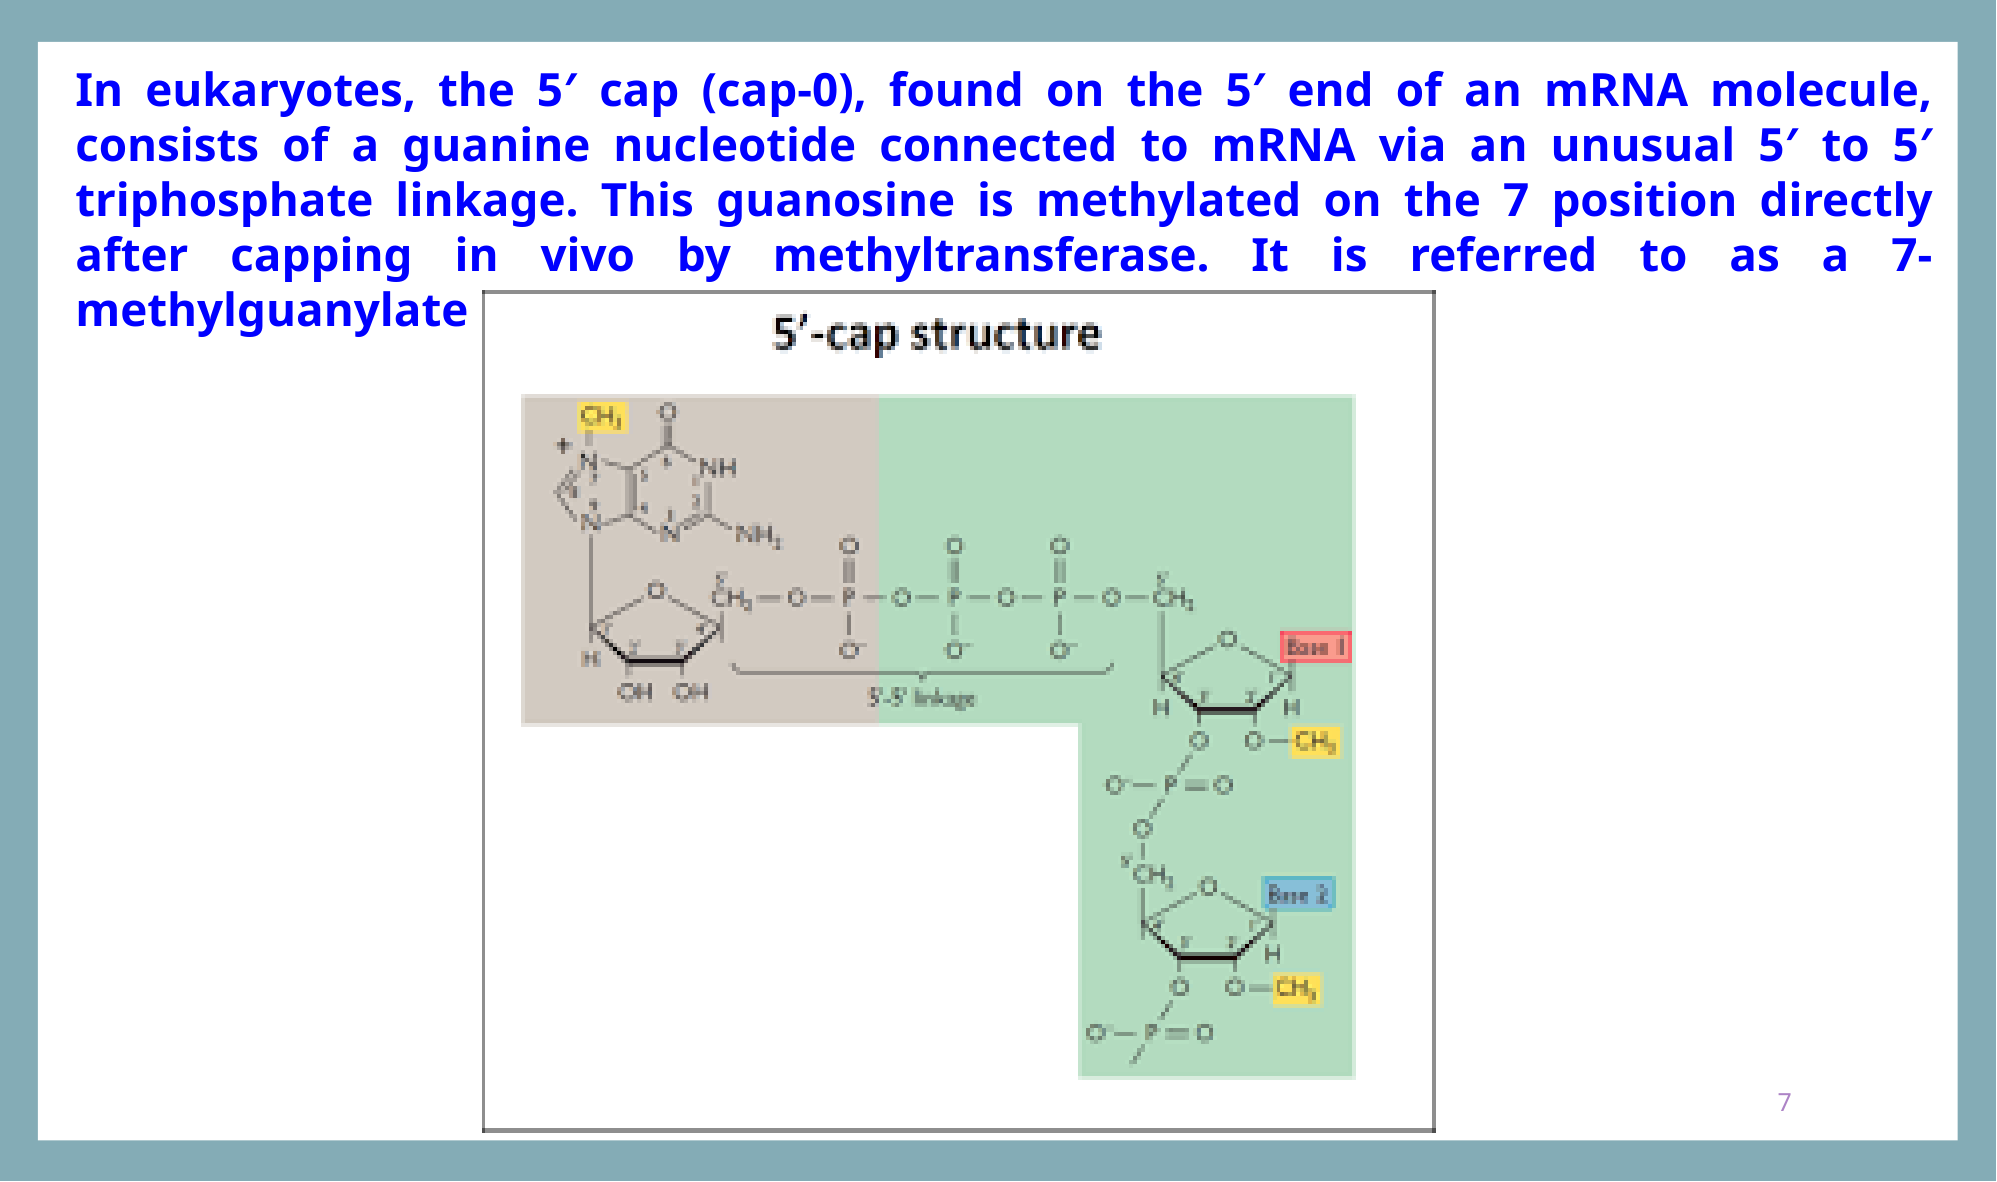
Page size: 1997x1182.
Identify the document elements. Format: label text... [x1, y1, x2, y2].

slide_number 7 [1527, 1072, 1807, 1135]
text_box In eukaryotes, the 5′ cap (cap-0), found on the 5′ end of an mRNA molecule, consists of a guanine nucleotide connected to mRNA via an unusual 5′ to 5′ triphosphate linkage. This guanosine is methylated on the 7 position directly after capping in vivo by methyltransferase. It is referred to as a 7-methylguanylate cap, abbreviated m7G. [60, 53, 1949, 343]
picture [482, 290, 1436, 1134]
